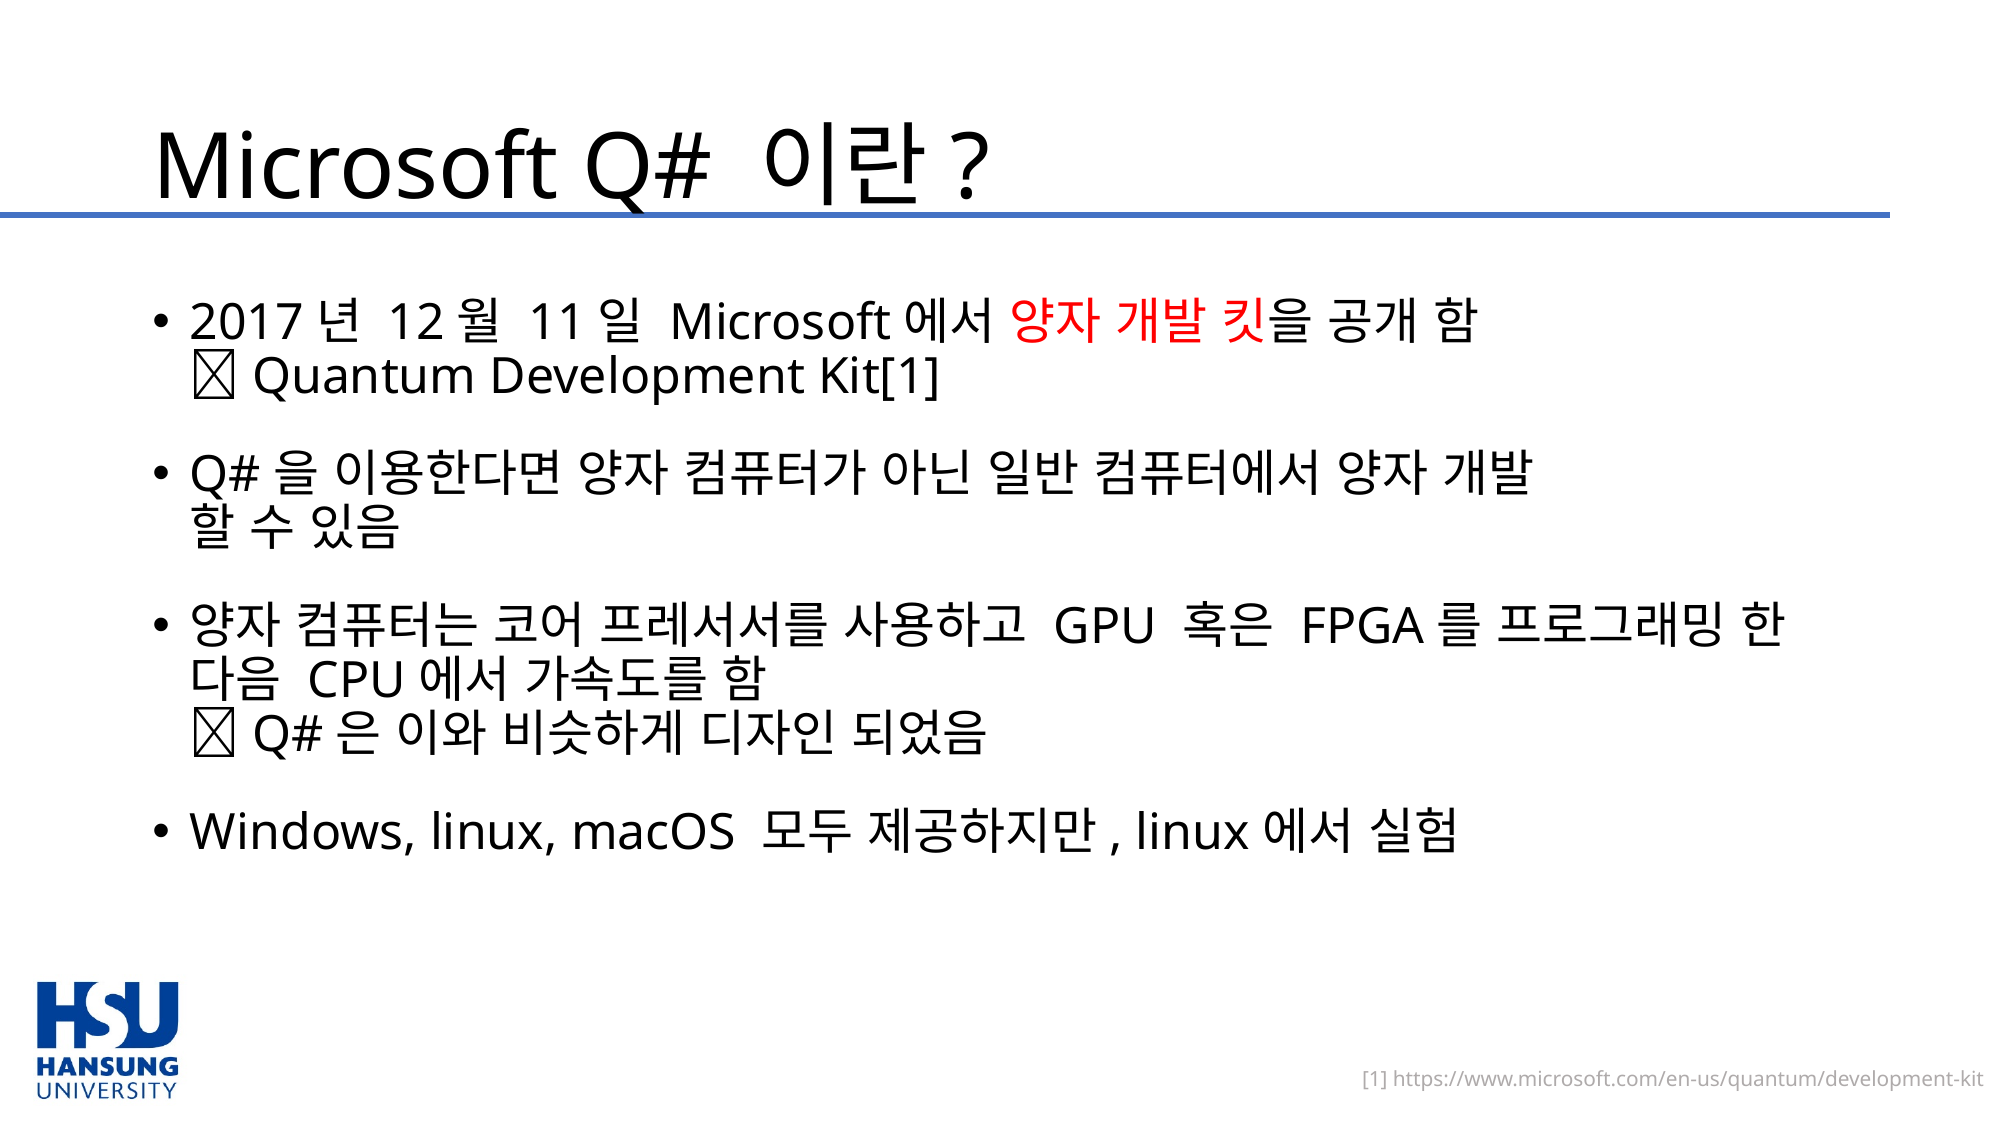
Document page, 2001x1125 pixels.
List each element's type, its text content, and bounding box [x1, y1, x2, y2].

text_box [1] https://www.microsoft.com/en-us/quantum/development-kit [1347, 1058, 2000, 1099]
title Microsoft Q# 이란? [137, 59, 1863, 278]
list 2017년 12월 11일 Microsoft에서 양자 개발 킷을 공개 함 Quantum Development Kit[1] Q#을 이용한다면 양자 컴퓨터가 아닌 일반 컴퓨터에서 양자 개발 할 수 있음 양자 컴퓨터는 코어 프레서서를 사용하고 GPU 혹은 FPGA를 프로그래밍 한 다음 CPU에서 가속도를 함 Q#은 이와 비슷하게 디자인 되었음 Windows, linux, macOS 모두 제공하지만, linux에서 실험 [137, 288, 1863, 940]
picture [33, 974, 188, 1106]
